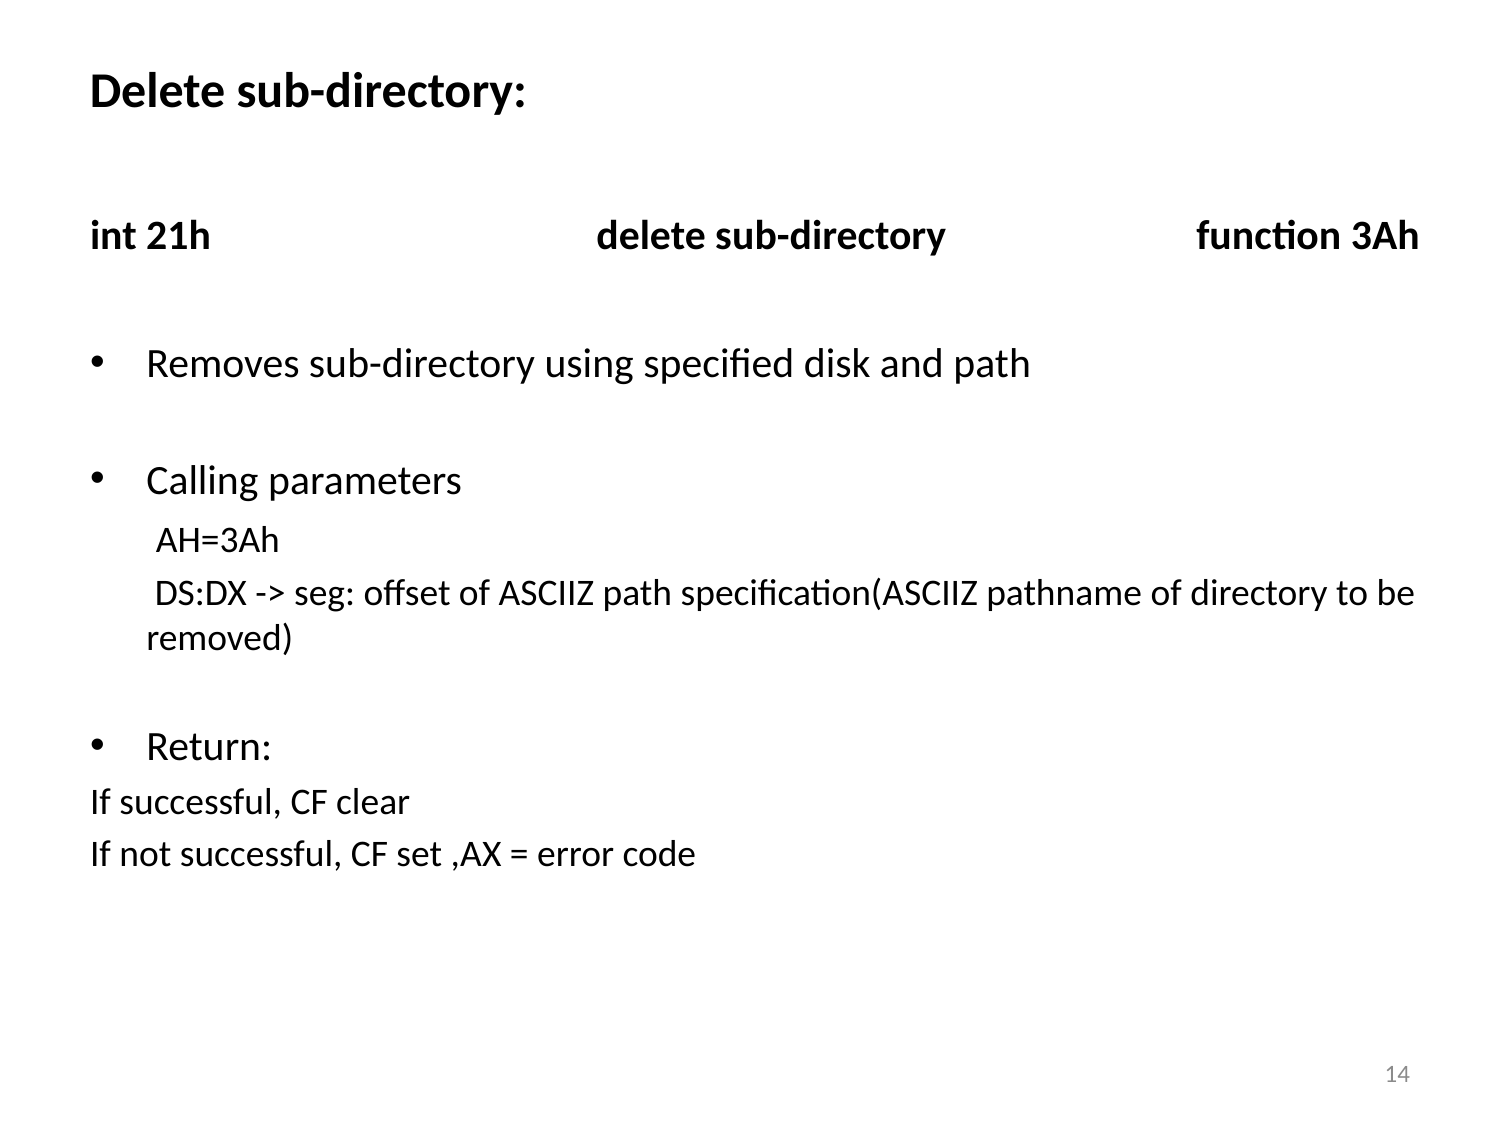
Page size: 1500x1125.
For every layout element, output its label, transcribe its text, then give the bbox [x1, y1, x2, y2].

slide_number 14 [1074, 1063, 1425, 1103]
list int 21h delete sub-directory function 3Ah Removes sub-directory using specified disk and path Calling parameters AH=3Ah DS:DX -> seg: offset of ASCIIZ path specification(ASCIIZ pathname of directory to be removed) Return: If successful, CF clear If not successful, CF set ,AX = error code [75, 200, 1450, 1063]
text_box Delete sub-directory: [74, 49, 750, 125]
